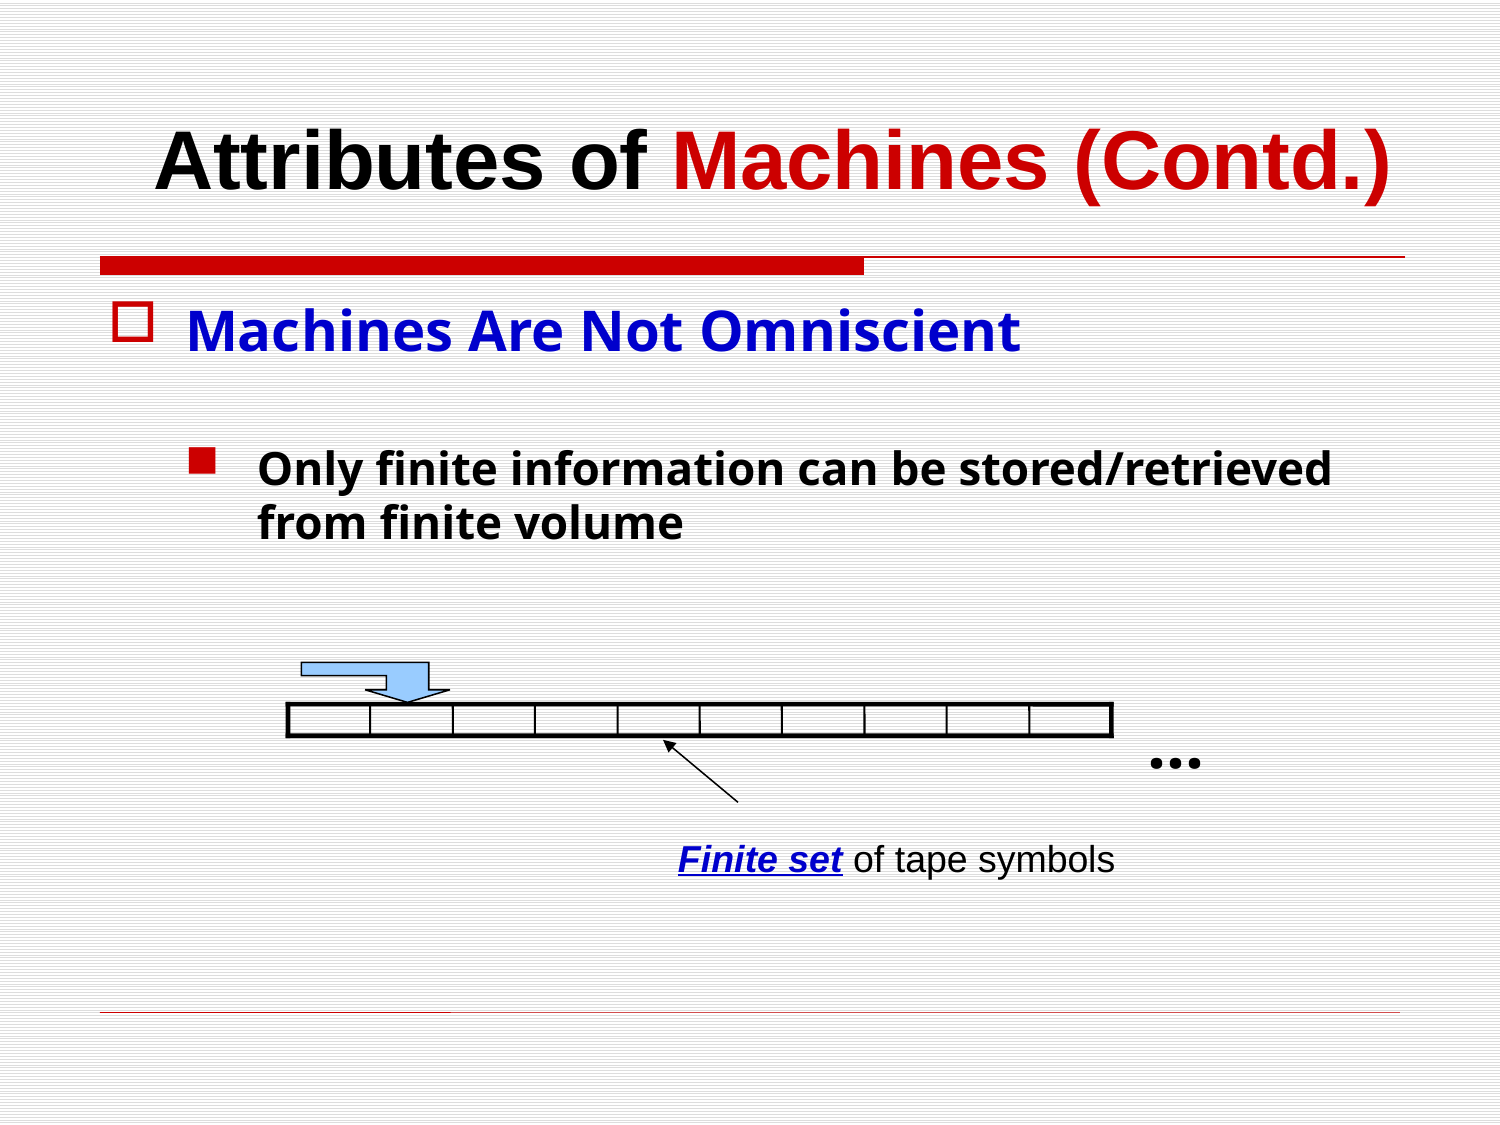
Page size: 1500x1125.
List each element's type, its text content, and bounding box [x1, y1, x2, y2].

list Machines Are Not Omniscient Only finite information can be stored/retrieved from finite volume [92, 287, 1406, 988]
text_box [287, 662, 1225, 888]
text_box Attributes of Machines (Contd.) [138, 98, 1408, 214]
